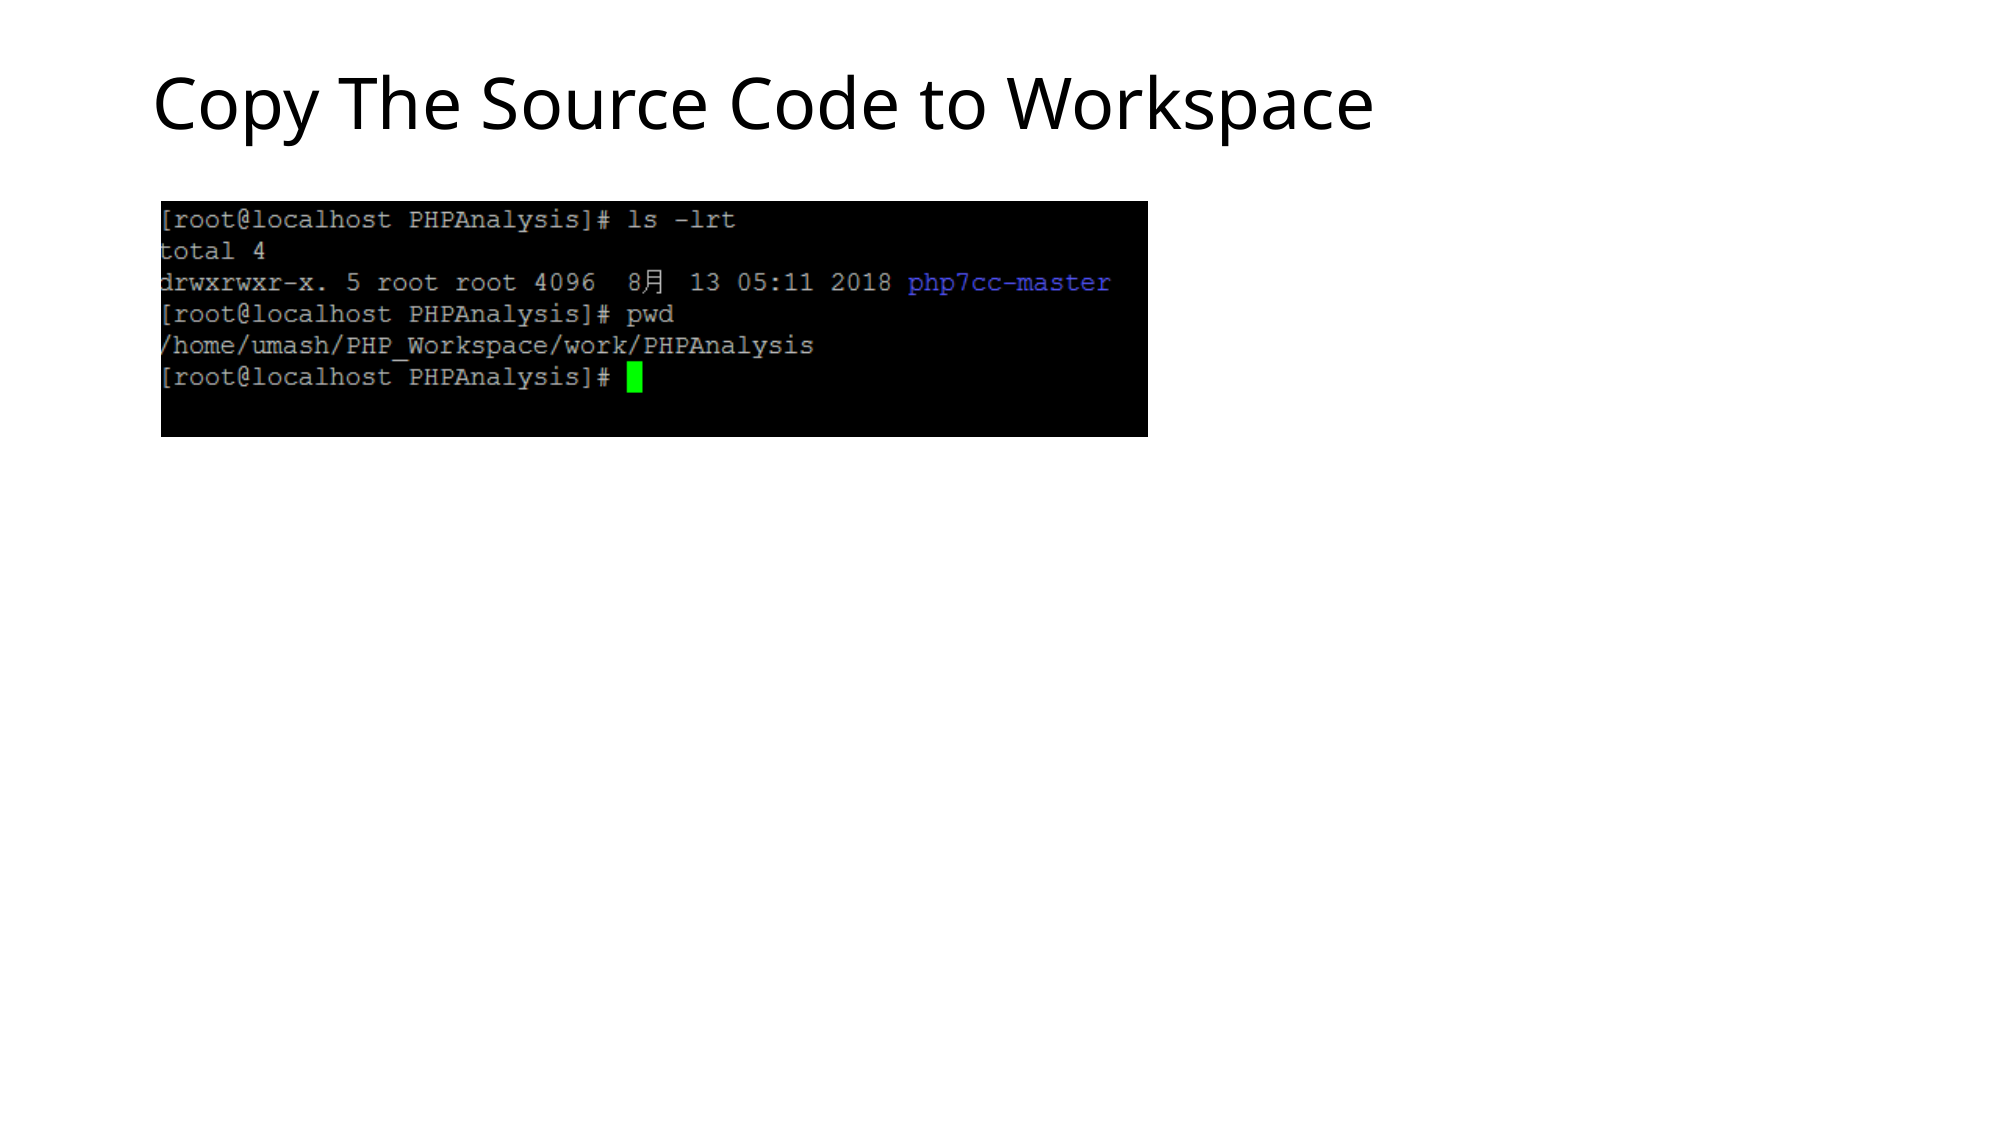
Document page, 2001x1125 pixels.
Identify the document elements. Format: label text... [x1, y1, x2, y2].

picture [161, 201, 1148, 437]
title Copy The Source Code to Workspace [137, 59, 1863, 153]
